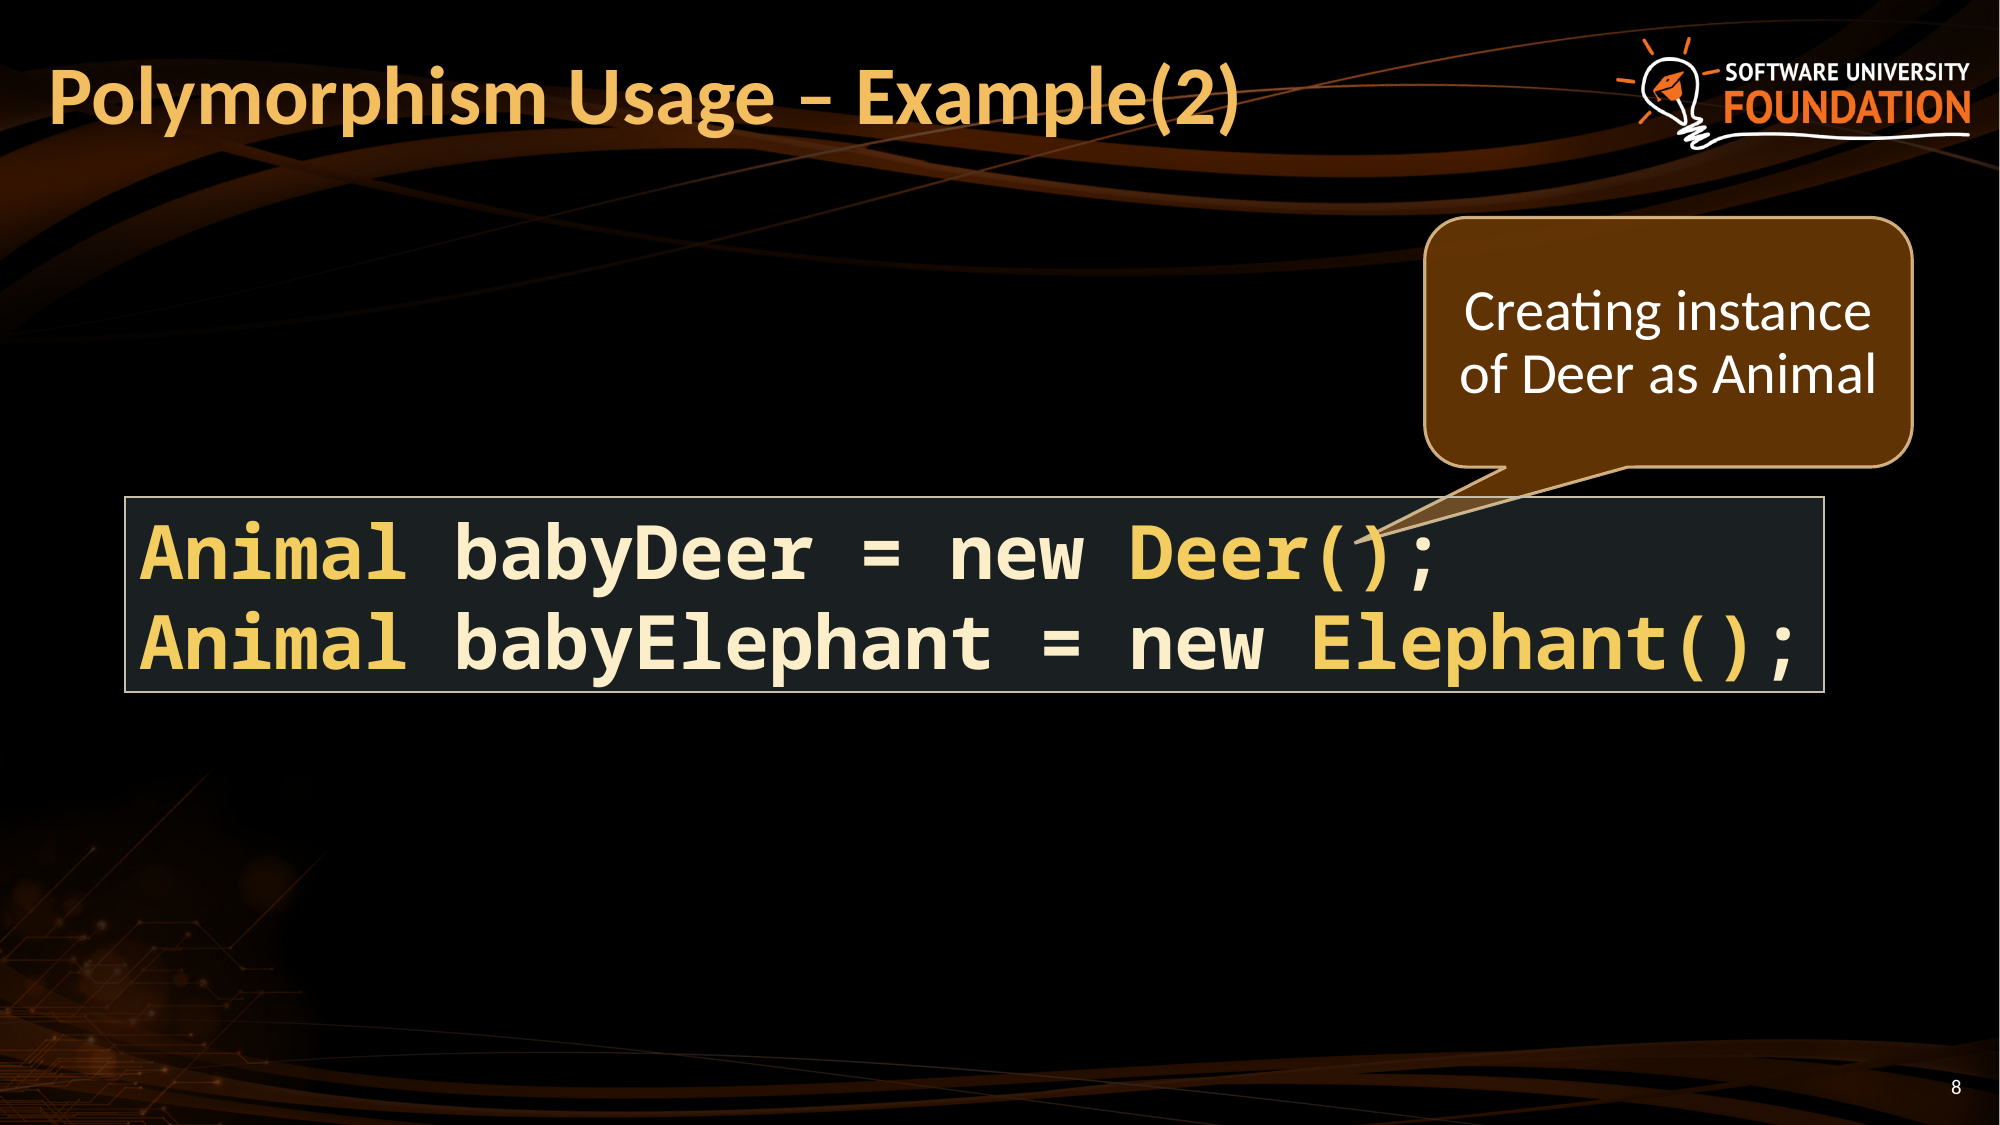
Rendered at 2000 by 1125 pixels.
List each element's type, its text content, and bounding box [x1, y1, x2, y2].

title Polymorphism Usage – Example(2) [30, 6, 1602, 189]
text_box Creating instance of Deer as Animal [1423, 216, 1914, 496]
text_box Animal babyDeer = new Deer(); Animal babyElephant = new Elephant(); [124, 496, 1825, 692]
picture [0, 0, 2000, 1125]
slide_number 8 [1897, 1070, 1968, 1103]
